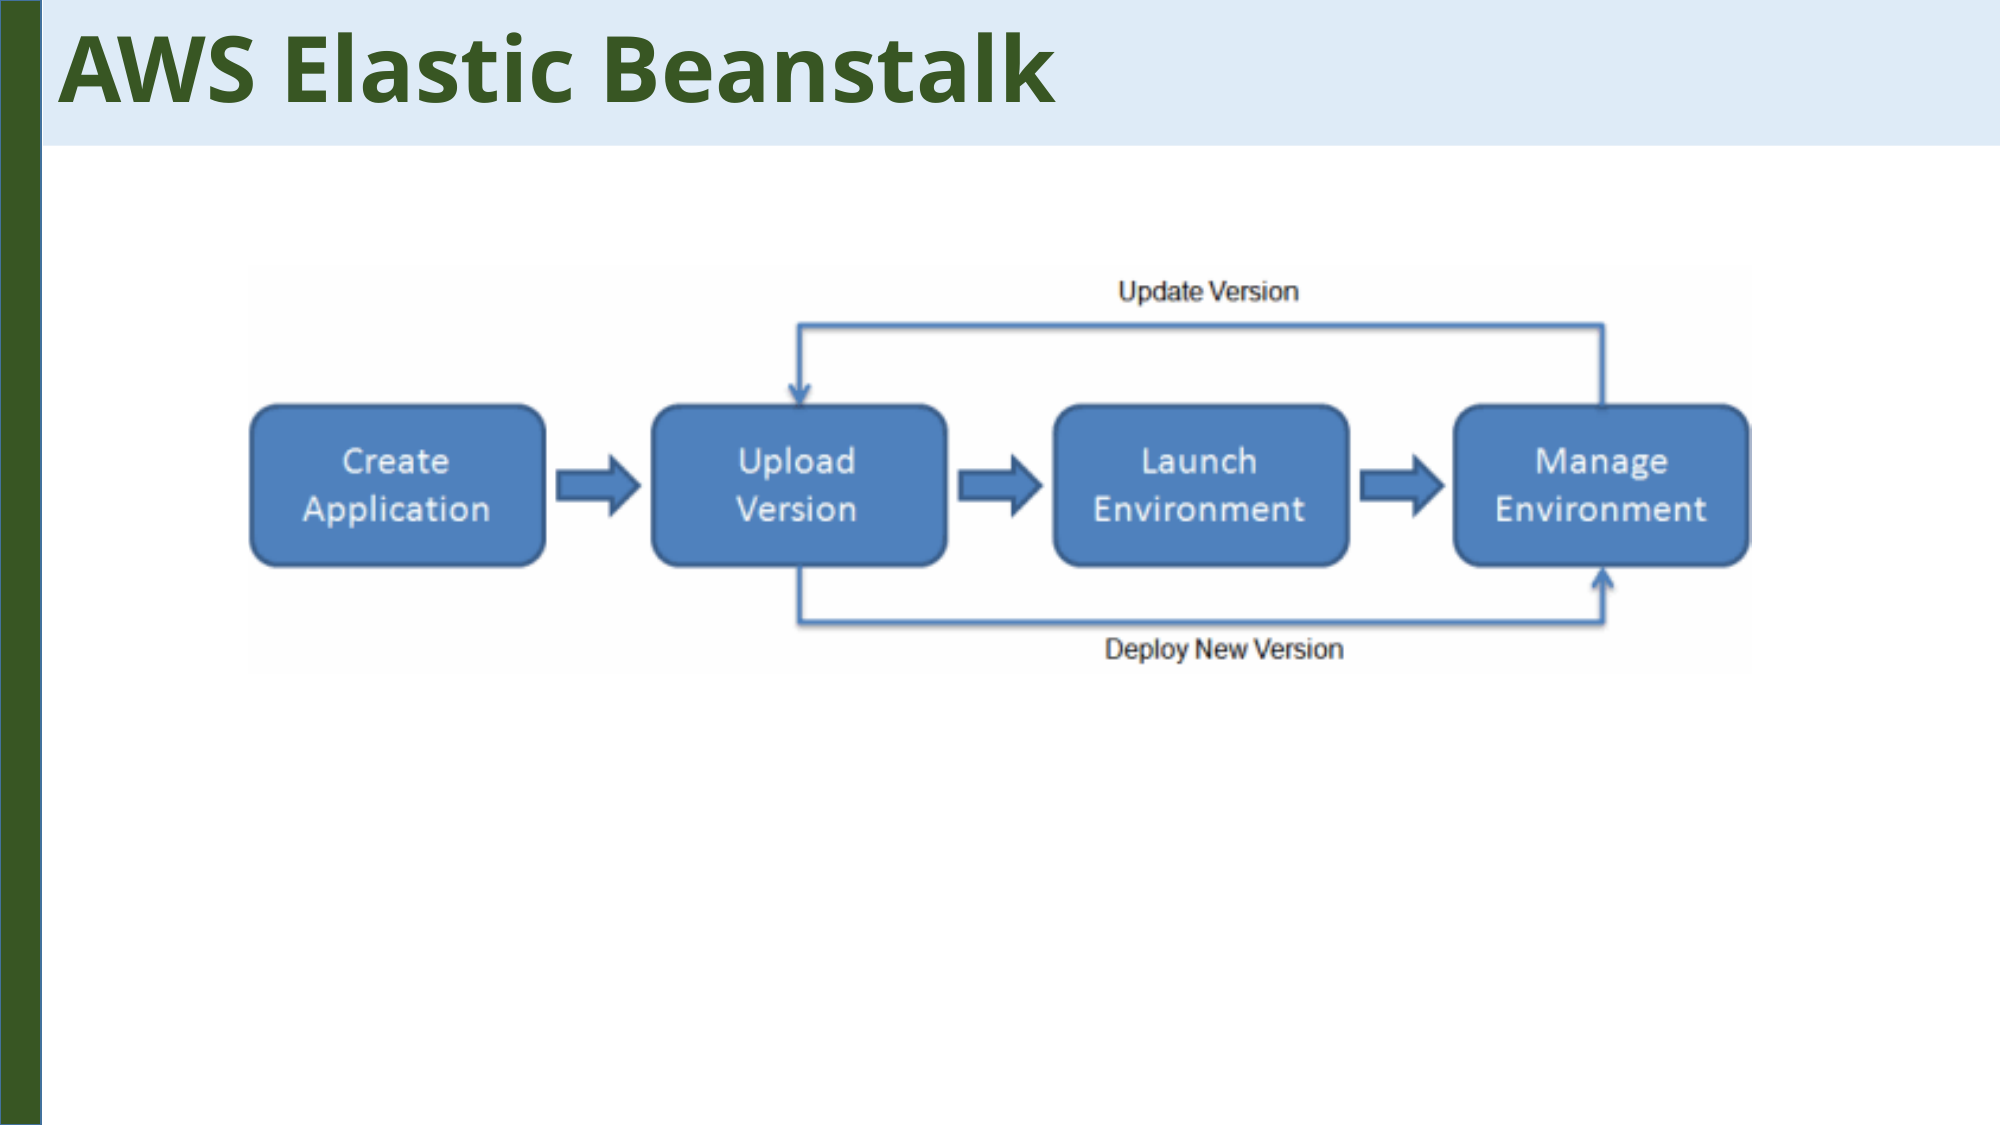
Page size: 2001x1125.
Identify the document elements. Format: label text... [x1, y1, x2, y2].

text_box [0, 0, 42, 1125]
picture [248, 265, 1752, 674]
title AWS Elastic Beanstalk [43, 0, 2000, 146]
